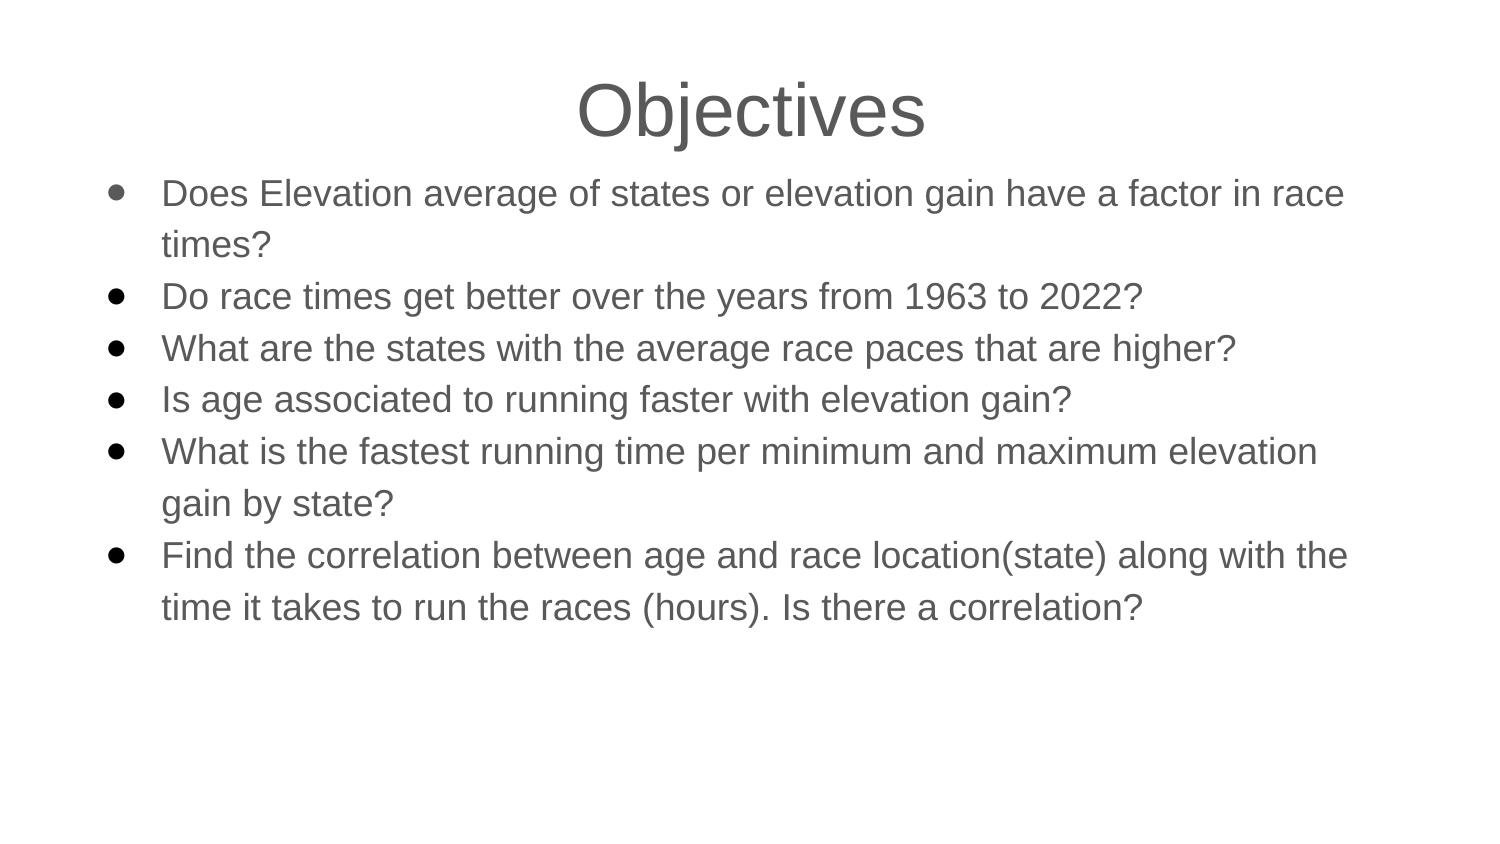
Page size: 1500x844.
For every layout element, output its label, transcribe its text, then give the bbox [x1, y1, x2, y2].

text_box Objectives [561, 46, 972, 146]
text_box Does Elevation average of states or elevation gain have a factor in race times? Do race times get better over the years from 1963 to 2022? What are the states with the average race paces that are higher? Is age associated to running faster with elevation gain? What is the fastest running time per minimum and maximum elevation gain by state? Find the correlation between age and race location(state) along with the time it takes to run the races (hours). Is there a correlation? [71, 146, 1370, 747]
